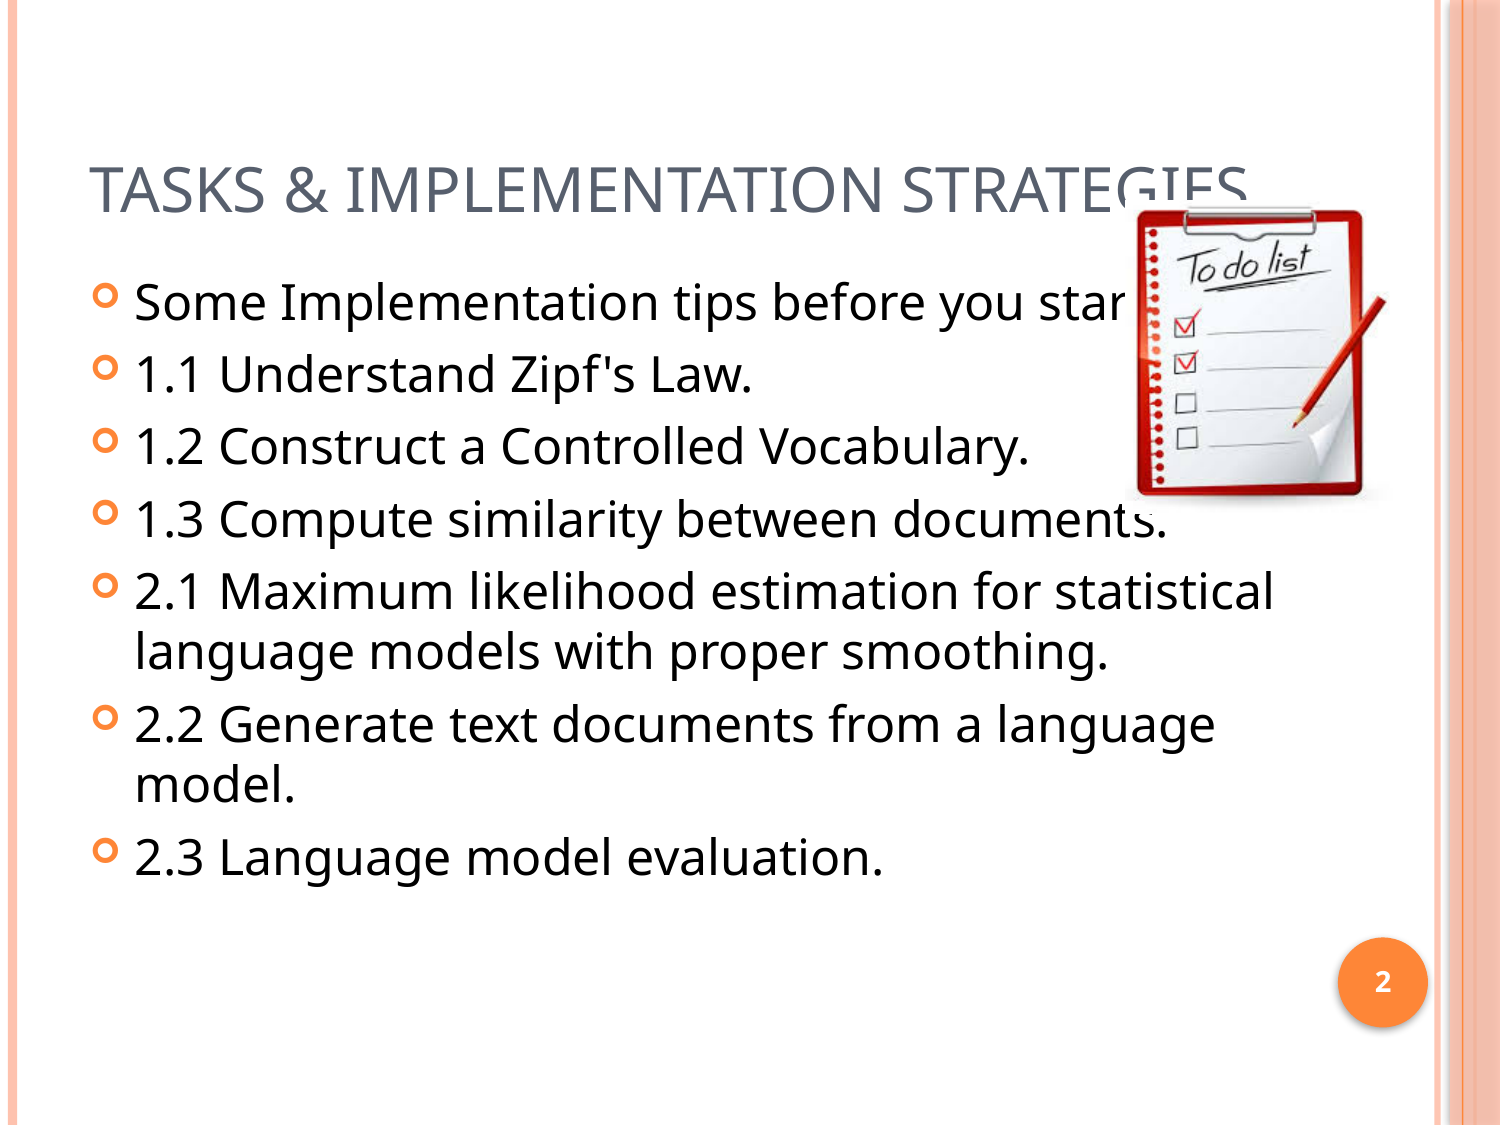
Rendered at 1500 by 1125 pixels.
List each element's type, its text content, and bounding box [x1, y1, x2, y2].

picture [1124, 199, 1413, 515]
list Some Implementation tips before you start! 1.1 Understand Zipf's Law. 1.2 Construct a Controlled Vocabulary. 1.3 Compute similarity between documents. 2.1 Maximum likelihood estimation for statistical language models with proper smoothing. 2.2 Generate text documents from a language model. 2.3 Language model evaluation. [75, 262, 1300, 1062]
title Tasks & Implementation Strategies [75, 45, 1300, 233]
slide_number 2 [1333, 940, 1434, 1027]
